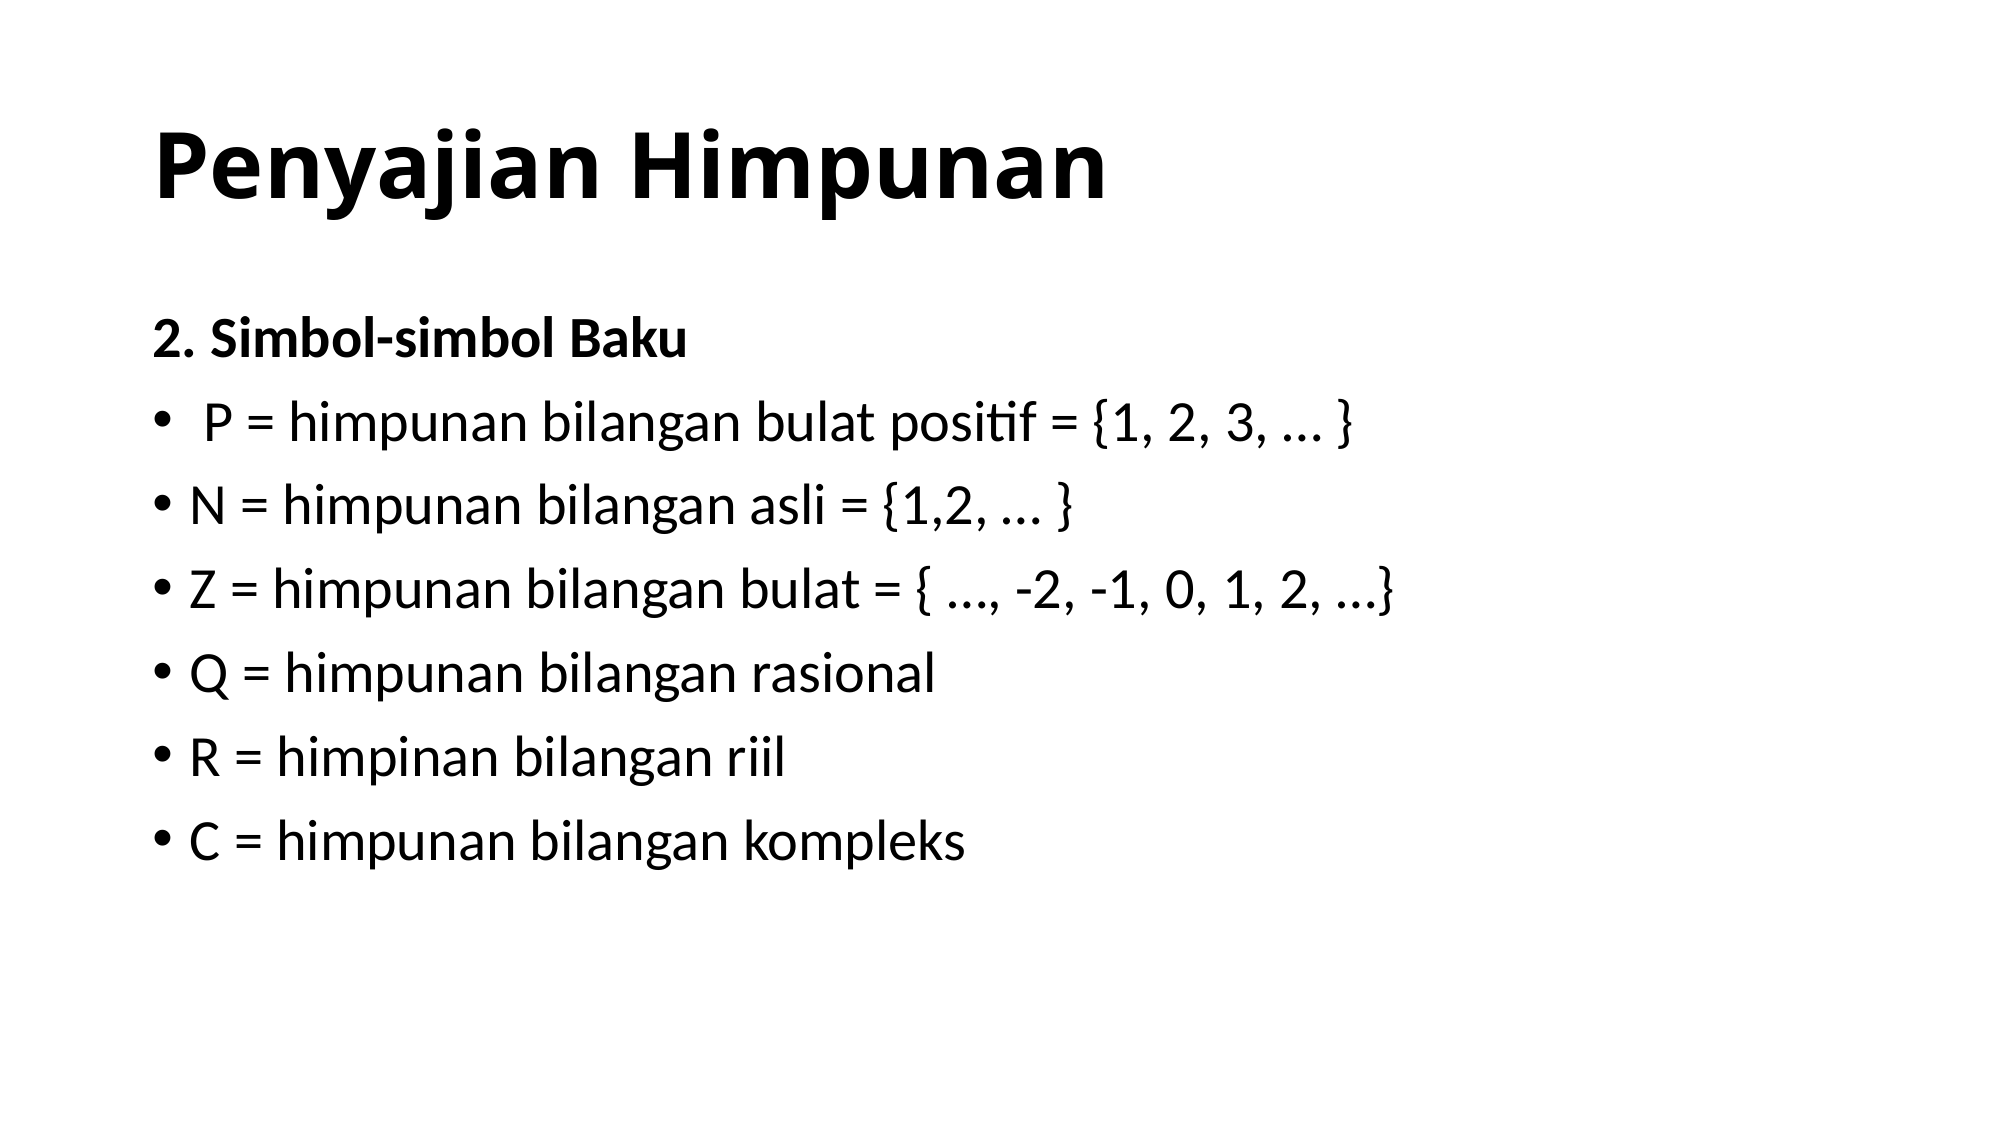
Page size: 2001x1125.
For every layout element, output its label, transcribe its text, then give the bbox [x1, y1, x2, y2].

title Penyajian Himpunan [137, 59, 1863, 278]
list 2. Simbol-simbol Baku P = himpunan bilangan bulat positif = {1, 2, 3, … } N = himpunan bilangan asli = {1,2, … } Z = himpunan bilangan bulat = { …, -2, -1, 0, 1, 2, …} Q = himpunan bilangan rasional R = himpinan bilangan riil C = himpunan bilangan kompleks [137, 299, 1863, 1014]
